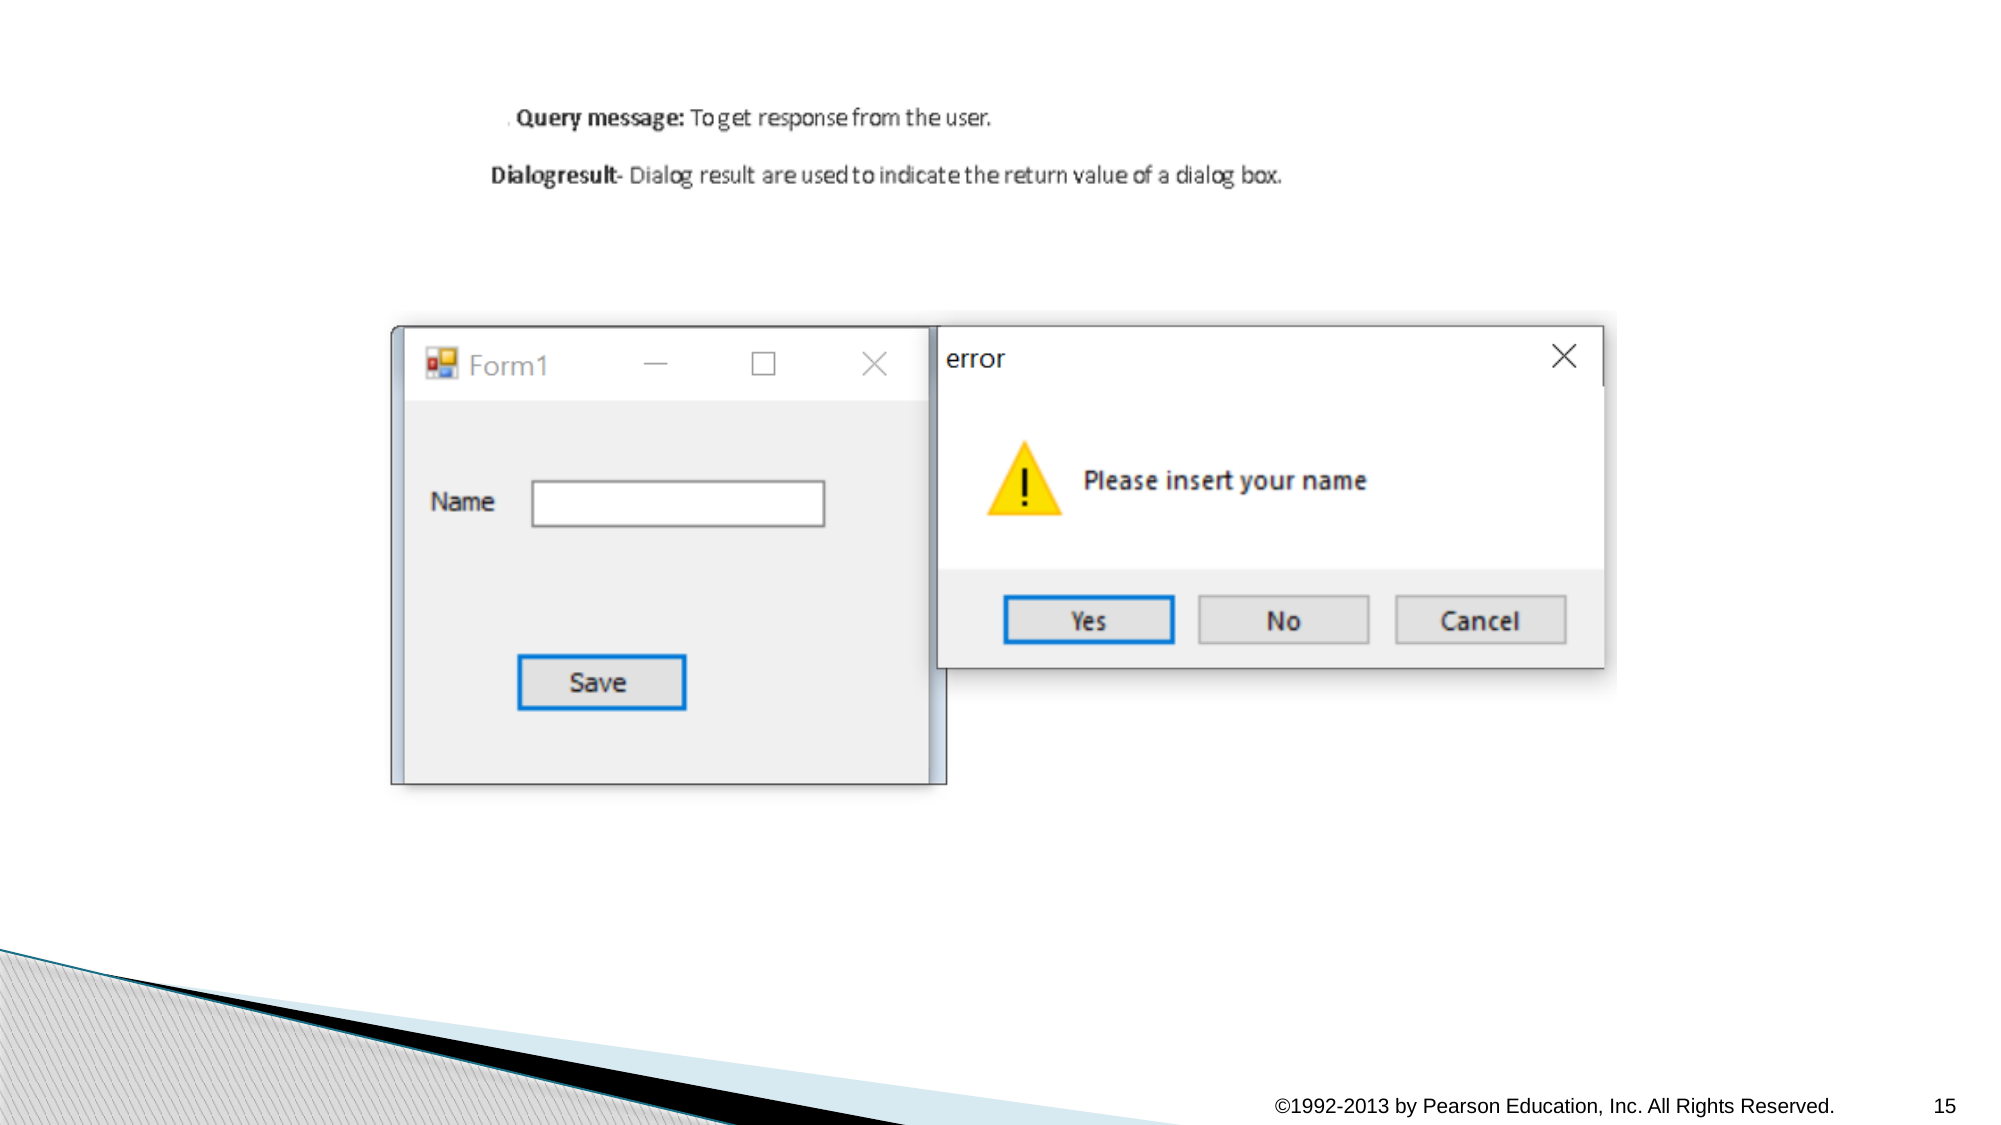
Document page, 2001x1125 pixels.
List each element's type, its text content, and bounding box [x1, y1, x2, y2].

picture [468, 85, 1334, 215]
slide_number 15 [1850, 1065, 1972, 1125]
picture [383, 309, 1617, 815]
footer ©1992-2013 by Pearson Education, Inc. All Rights Reserved. [816, 1065, 1850, 1125]
